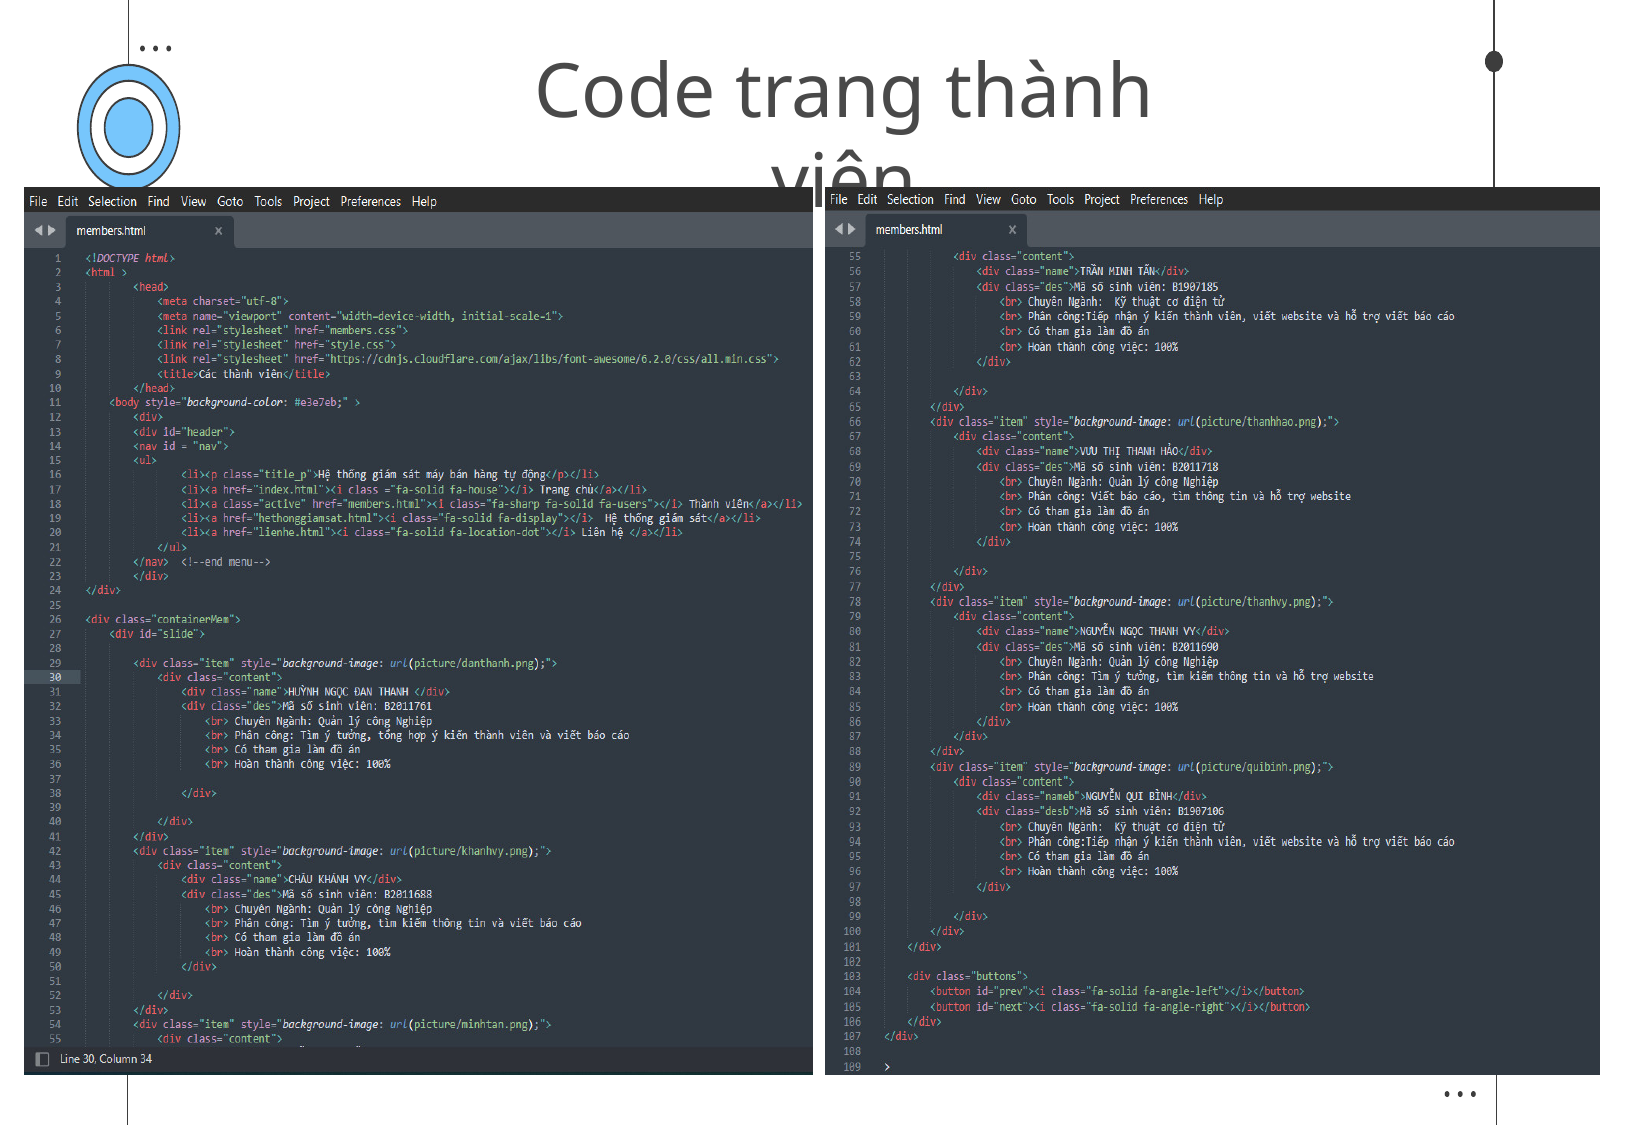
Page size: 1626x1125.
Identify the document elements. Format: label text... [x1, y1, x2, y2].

picture [824, 187, 1601, 1076]
title Code trang thành viên [500, 24, 1189, 151]
picture [24, 187, 813, 1076]
